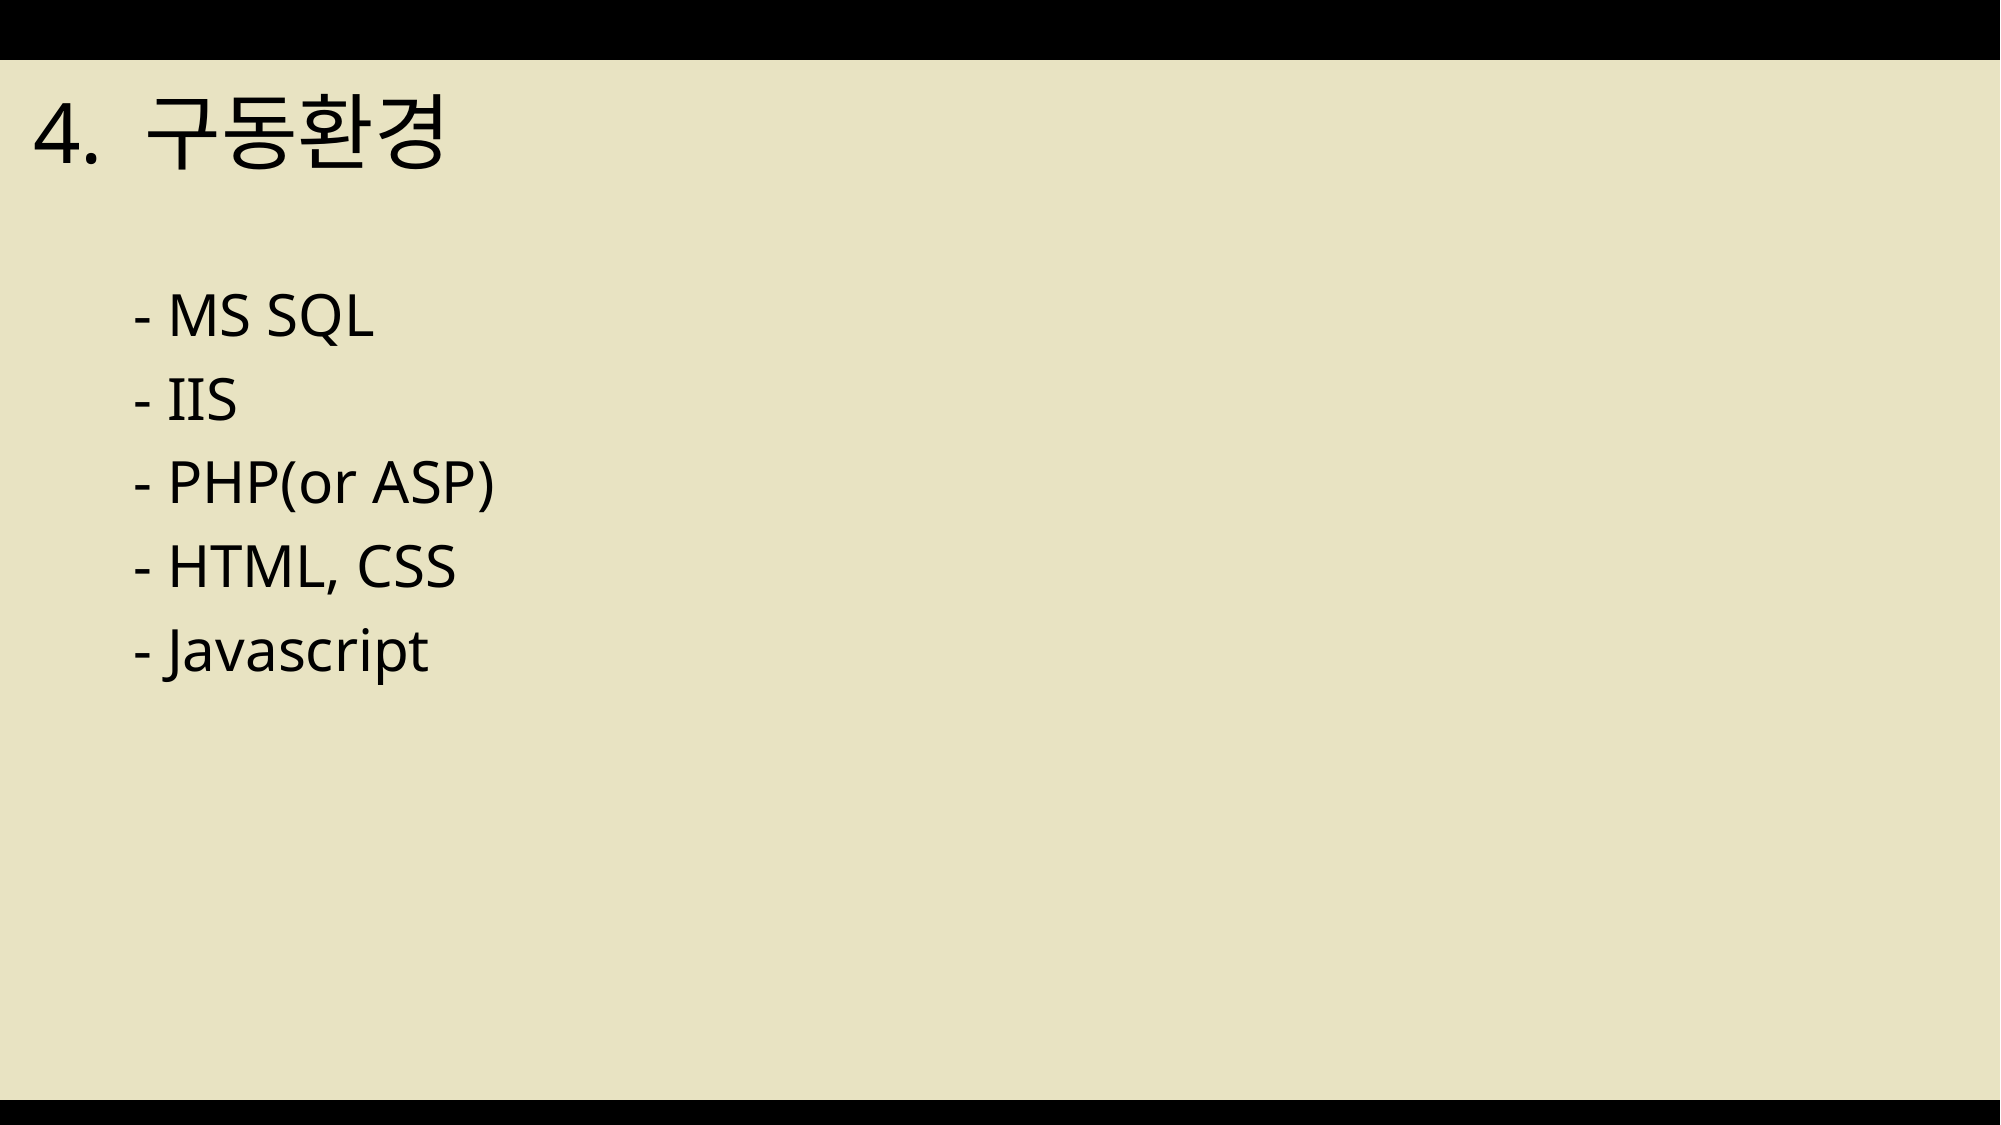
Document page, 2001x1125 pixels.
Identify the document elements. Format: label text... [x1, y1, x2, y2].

title 4. 구동환경 [18, 59, 481, 213]
text_box - MS SQL - IIS - PHP(or ASP) - HTML, CSS - Javascript [103, 278, 1397, 993]
